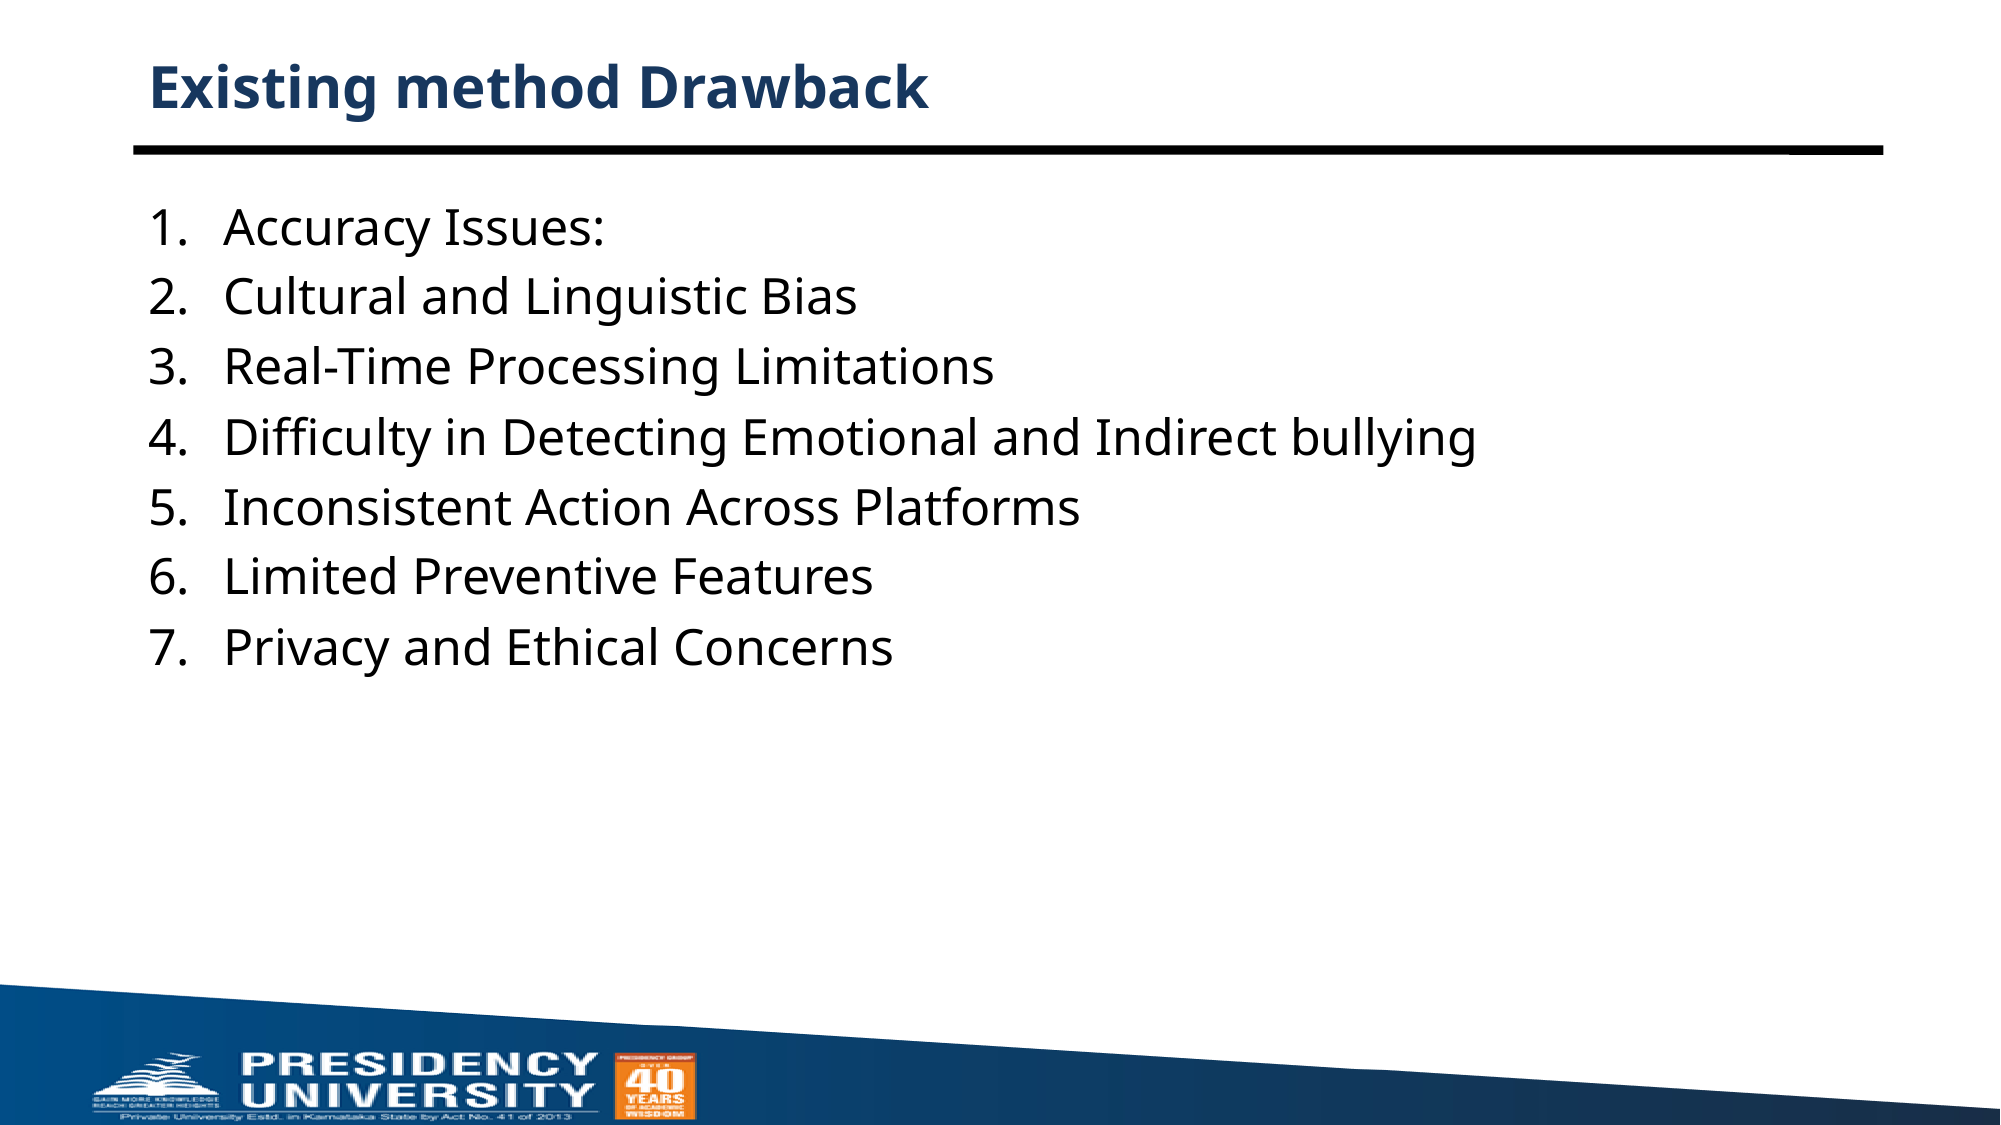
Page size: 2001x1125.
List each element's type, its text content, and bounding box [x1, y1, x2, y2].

picture [0, 982, 2000, 1125]
list Accuracy Issues: Cultural and Linguistic Bias Real-Time Processing Limitations Difficulty in Detecting Emotional and Indirect bullying Inconsistent Action Across Platforms Limited Preventive Features Privacy and Ethical Concerns [133, 187, 1884, 1000]
title Existing method Drawback [133, 45, 1884, 125]
